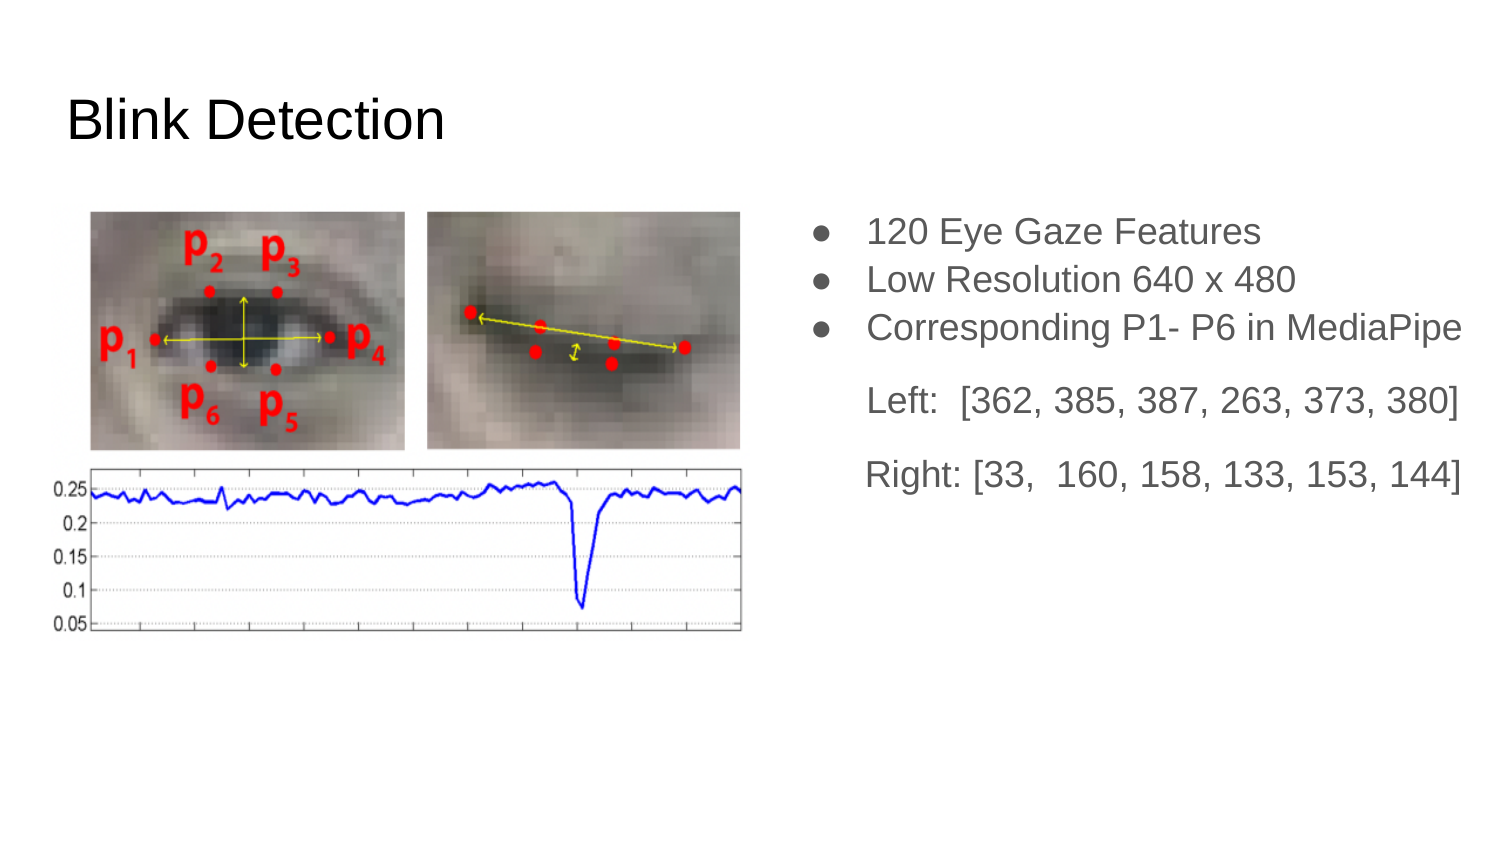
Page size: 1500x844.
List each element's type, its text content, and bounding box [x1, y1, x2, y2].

list 120 Eye Gaze Features Low Resolution 640 x 480 Corresponding P1- P6 in MediaPipe Left: [362, 385, 387, 263, 373, 380] Right: [33, 160, 158, 133, 153, 144] [776, 189, 1500, 844]
title Blink Detection [51, 72, 1449, 167]
picture [50, 202, 751, 641]
